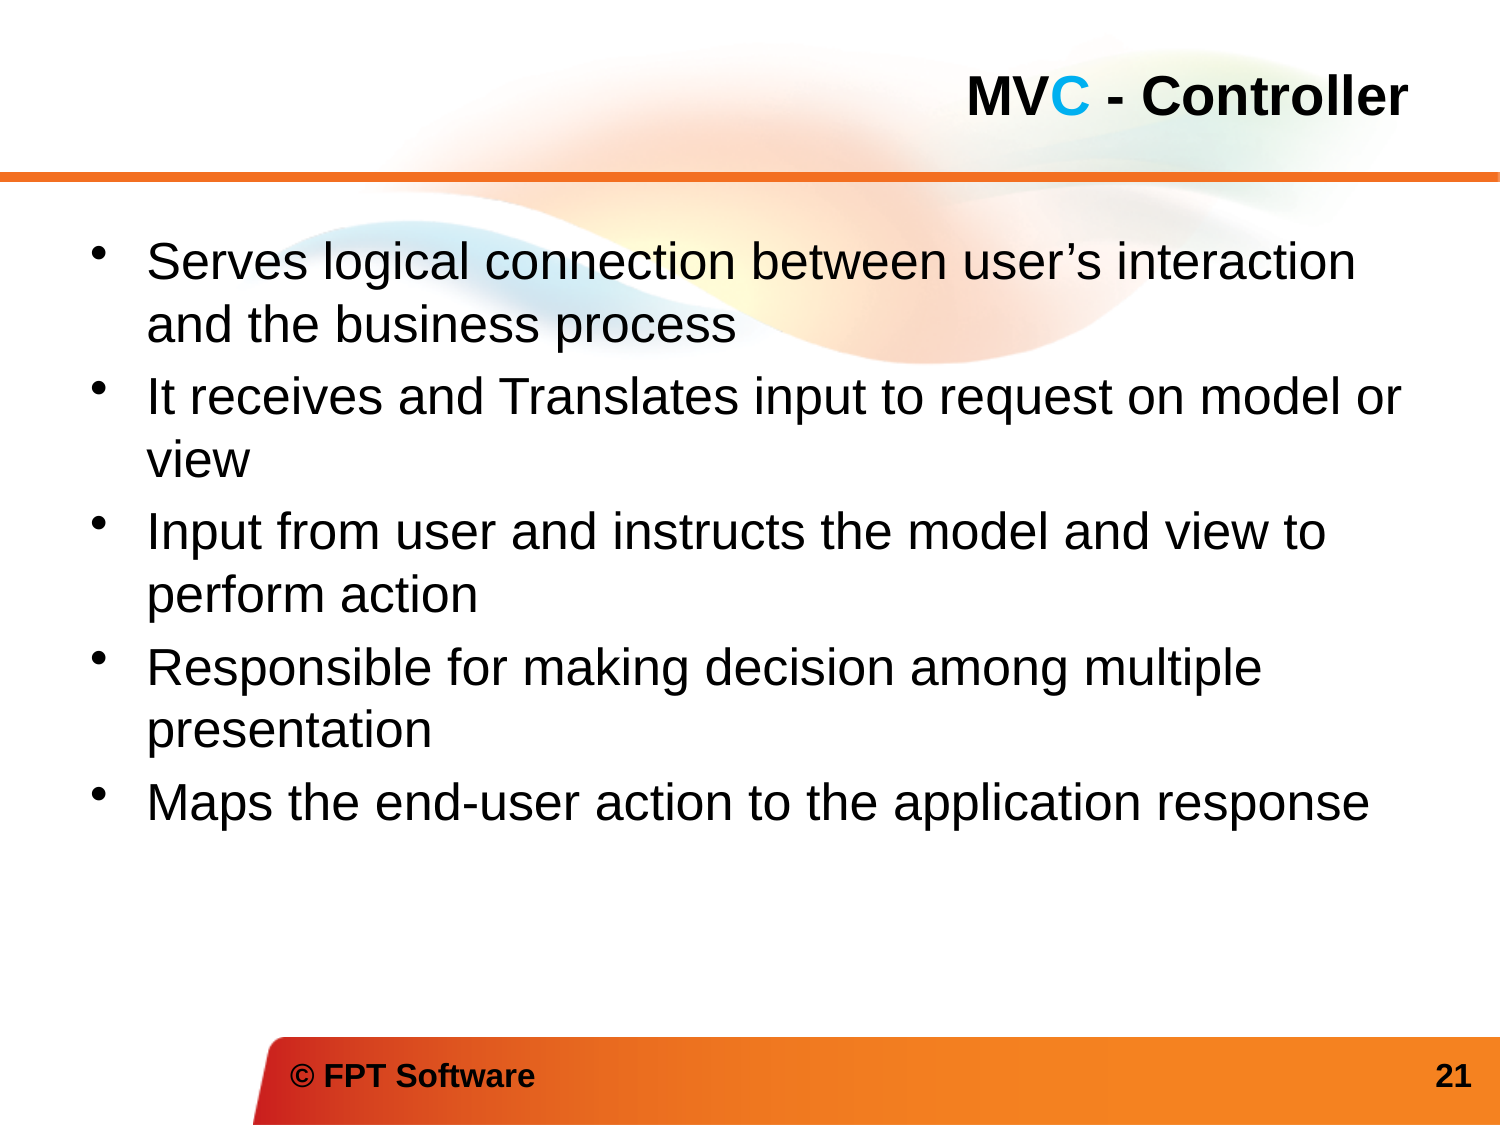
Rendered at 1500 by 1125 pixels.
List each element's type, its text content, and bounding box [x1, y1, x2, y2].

picture [253, 1037, 1500, 1125]
list Serves logical connection between user’s interaction and the business process It receives and Translates input to request on model or view Input from user and instructs the model and view to perform action Responsible for making decision among multiple presentation Maps the end-user action to the application response [75, 220, 1425, 963]
title MVC - Controller [437, 24, 1425, 161]
picture [0, 0, 1500, 220]
